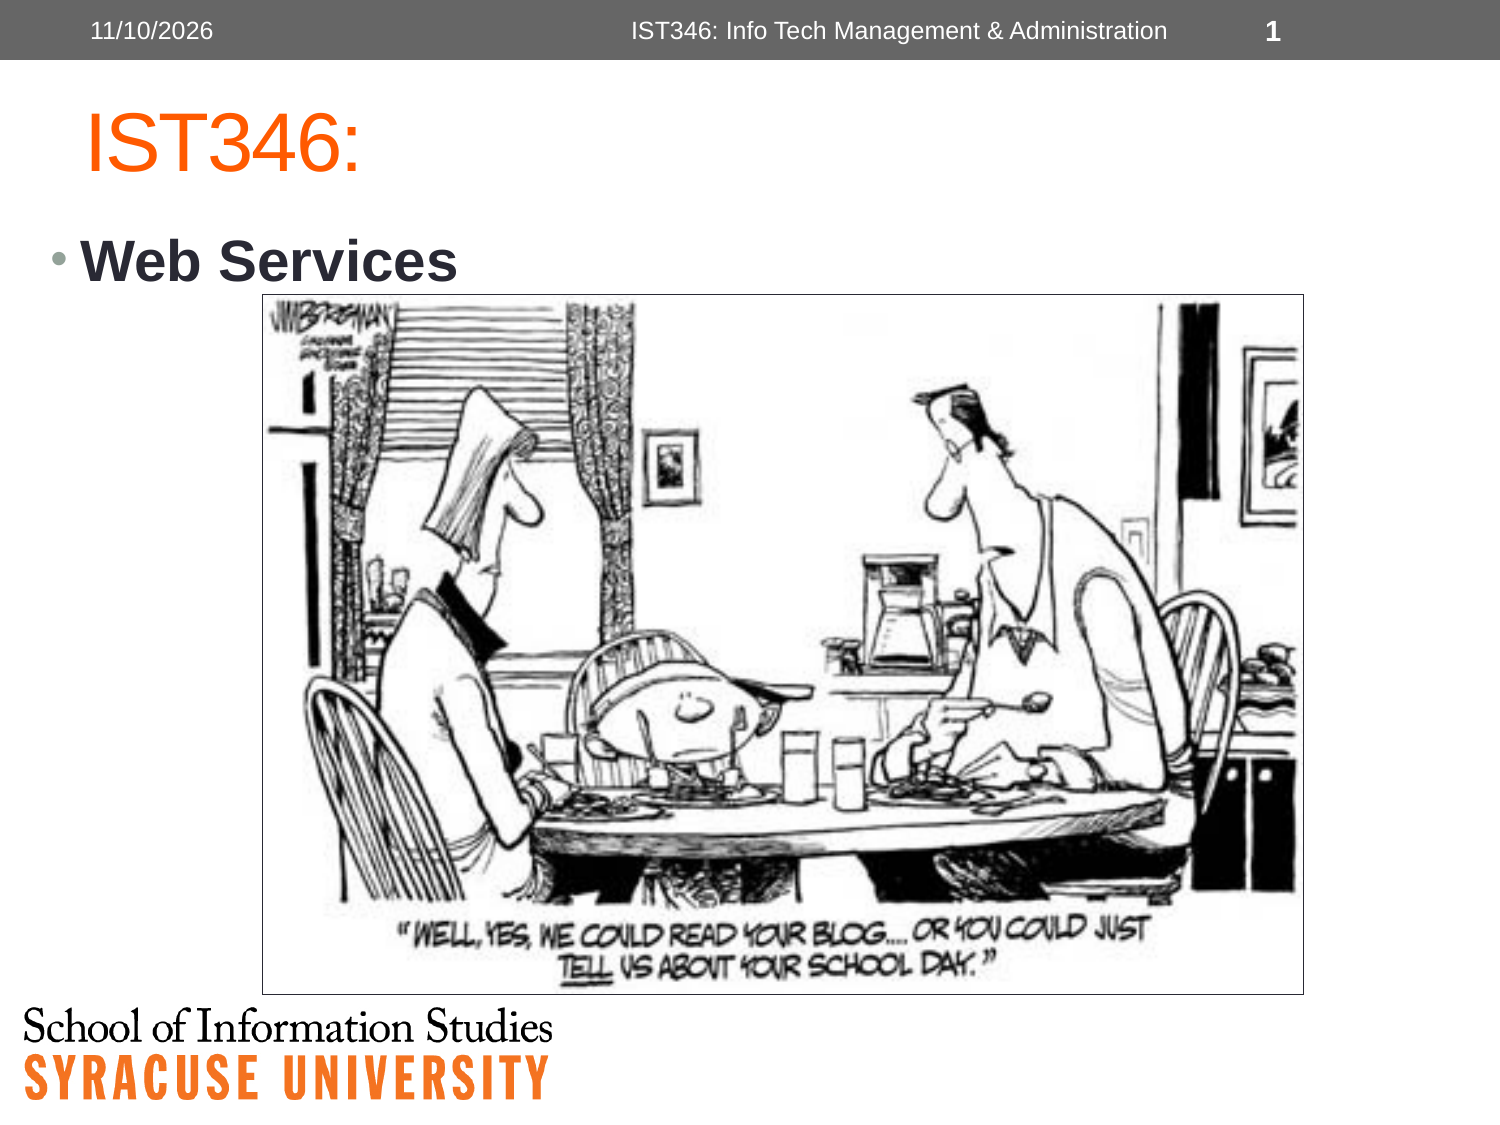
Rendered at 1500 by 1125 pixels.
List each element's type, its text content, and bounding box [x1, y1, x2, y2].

list Web Services [35, 215, 548, 948]
title IST346: [69, 75, 1420, 201]
slide_number 1 [1250, 3, 1425, 57]
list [262, 294, 1304, 996]
picture [24, 1007, 553, 1101]
footer IST346: Info Tech Management & Administration [562, 3, 1238, 57]
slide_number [75, 3, 550, 57]
